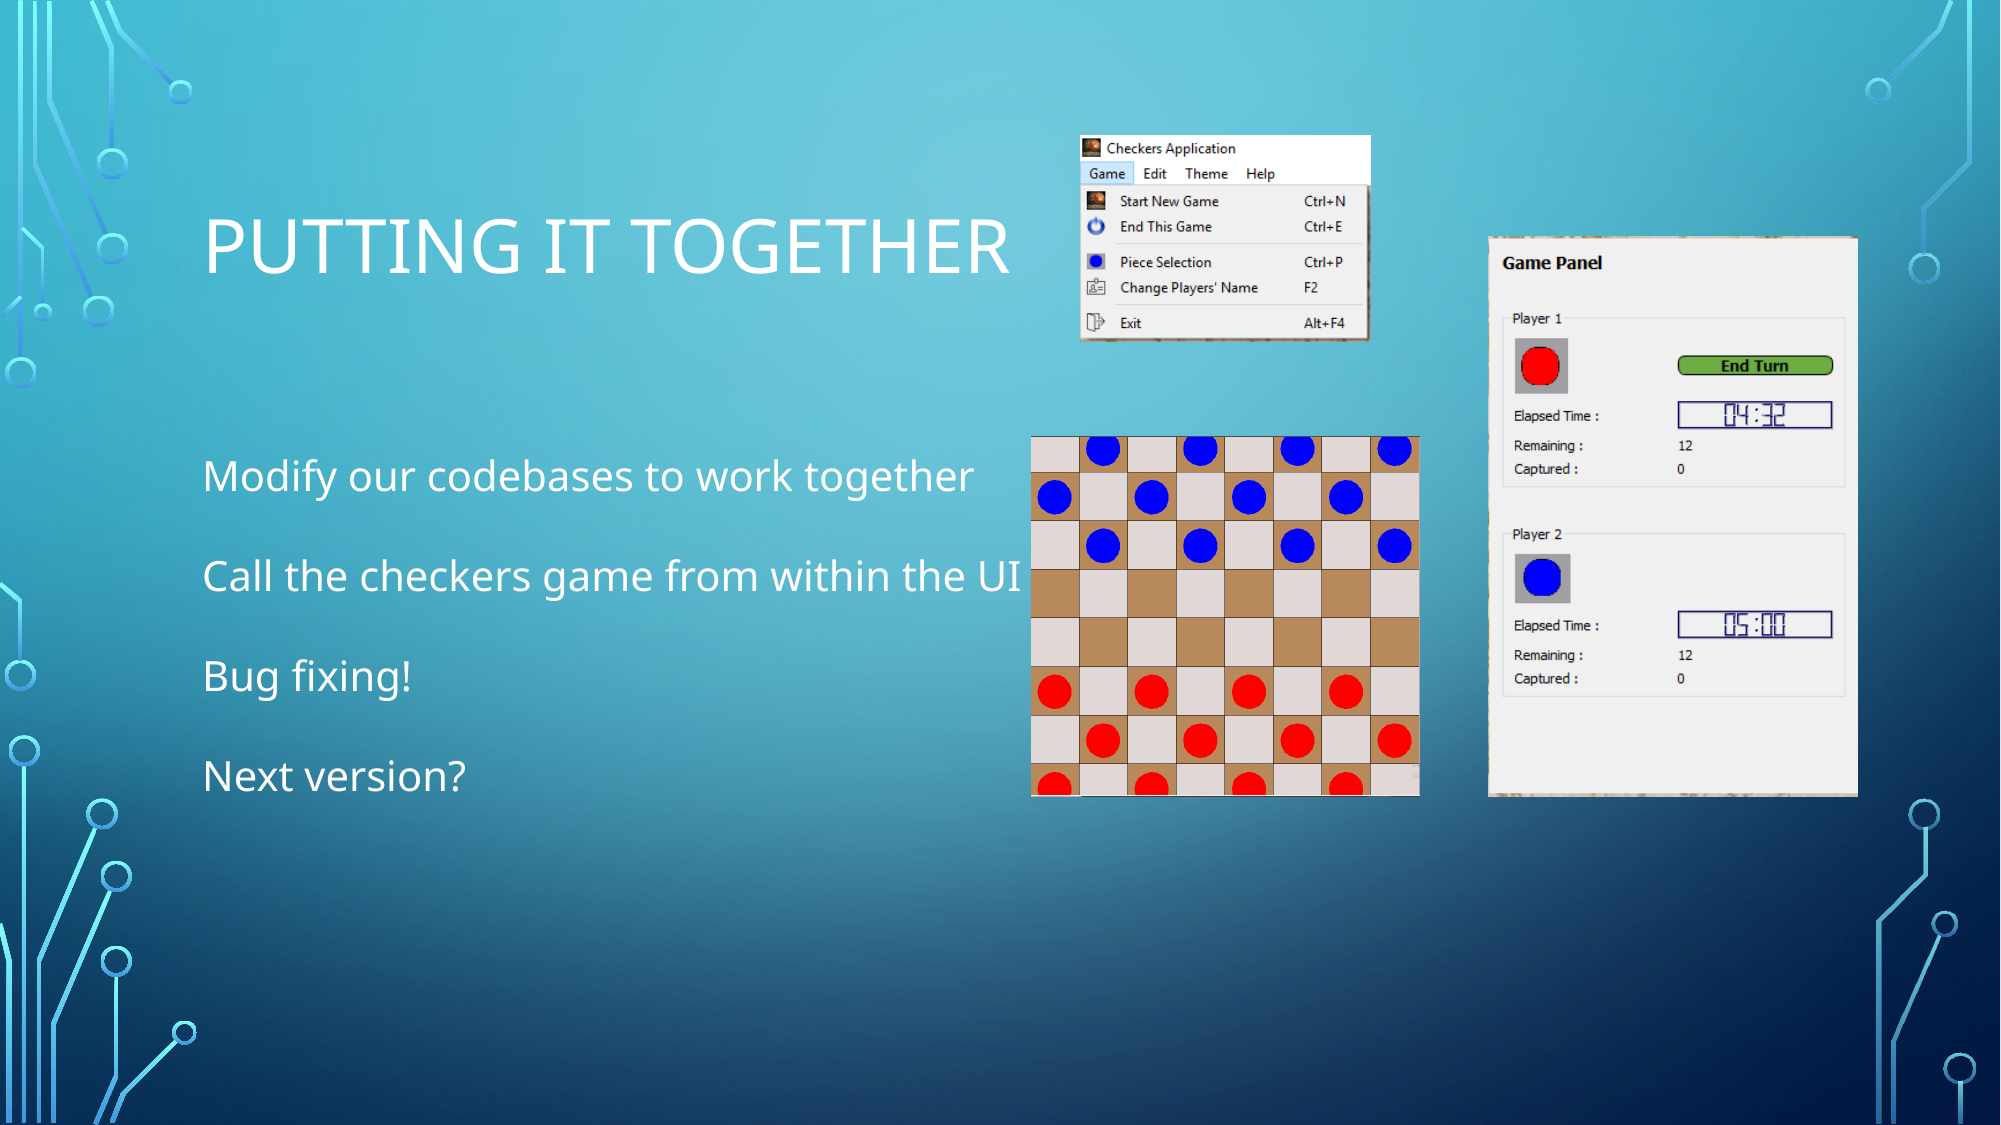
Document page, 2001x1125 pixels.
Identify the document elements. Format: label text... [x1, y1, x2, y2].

picture [1488, 236, 1858, 797]
picture [1030, 436, 1421, 797]
text_box Modify our codebases to work together Call the checkers game from within the UI Bug fixing! Next version? [187, 392, 1813, 807]
title Putting it together [187, 36, 1813, 298]
picture [1080, 134, 1371, 342]
